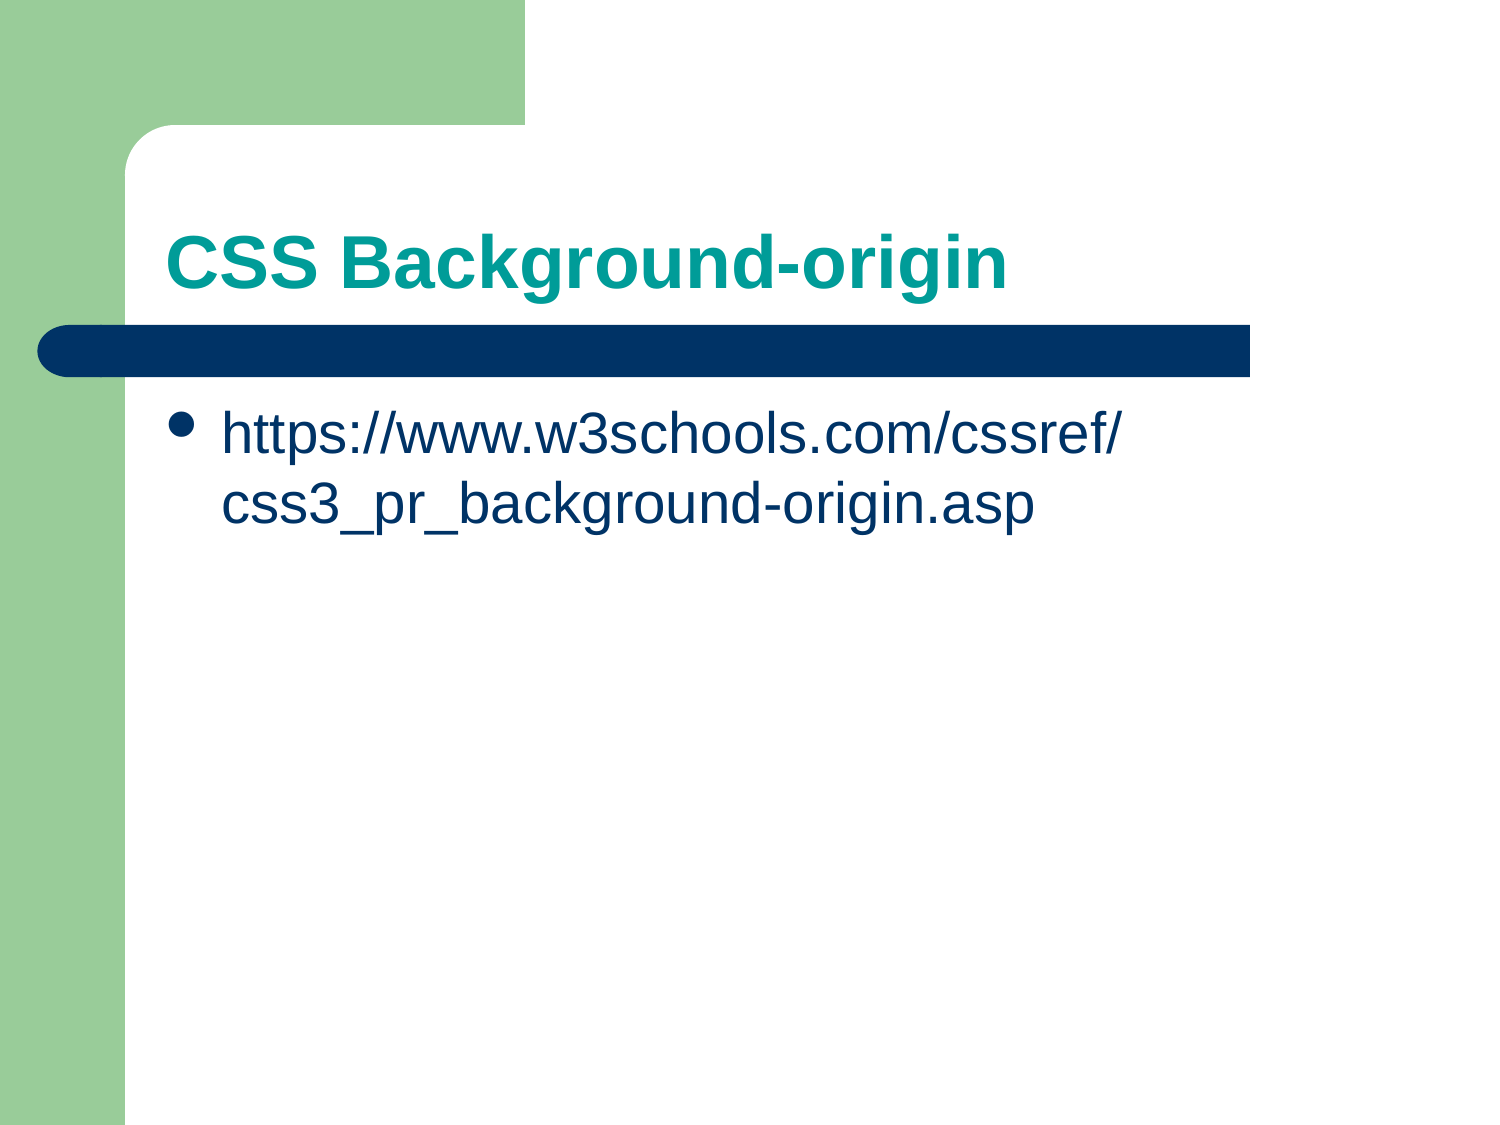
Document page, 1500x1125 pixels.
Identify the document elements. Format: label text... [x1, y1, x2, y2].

list https://www.w3schools.com/cssref/css3_pr_background-origin.asp [150, 387, 1463, 1000]
title CSS Background-origin [150, 125, 1463, 313]
